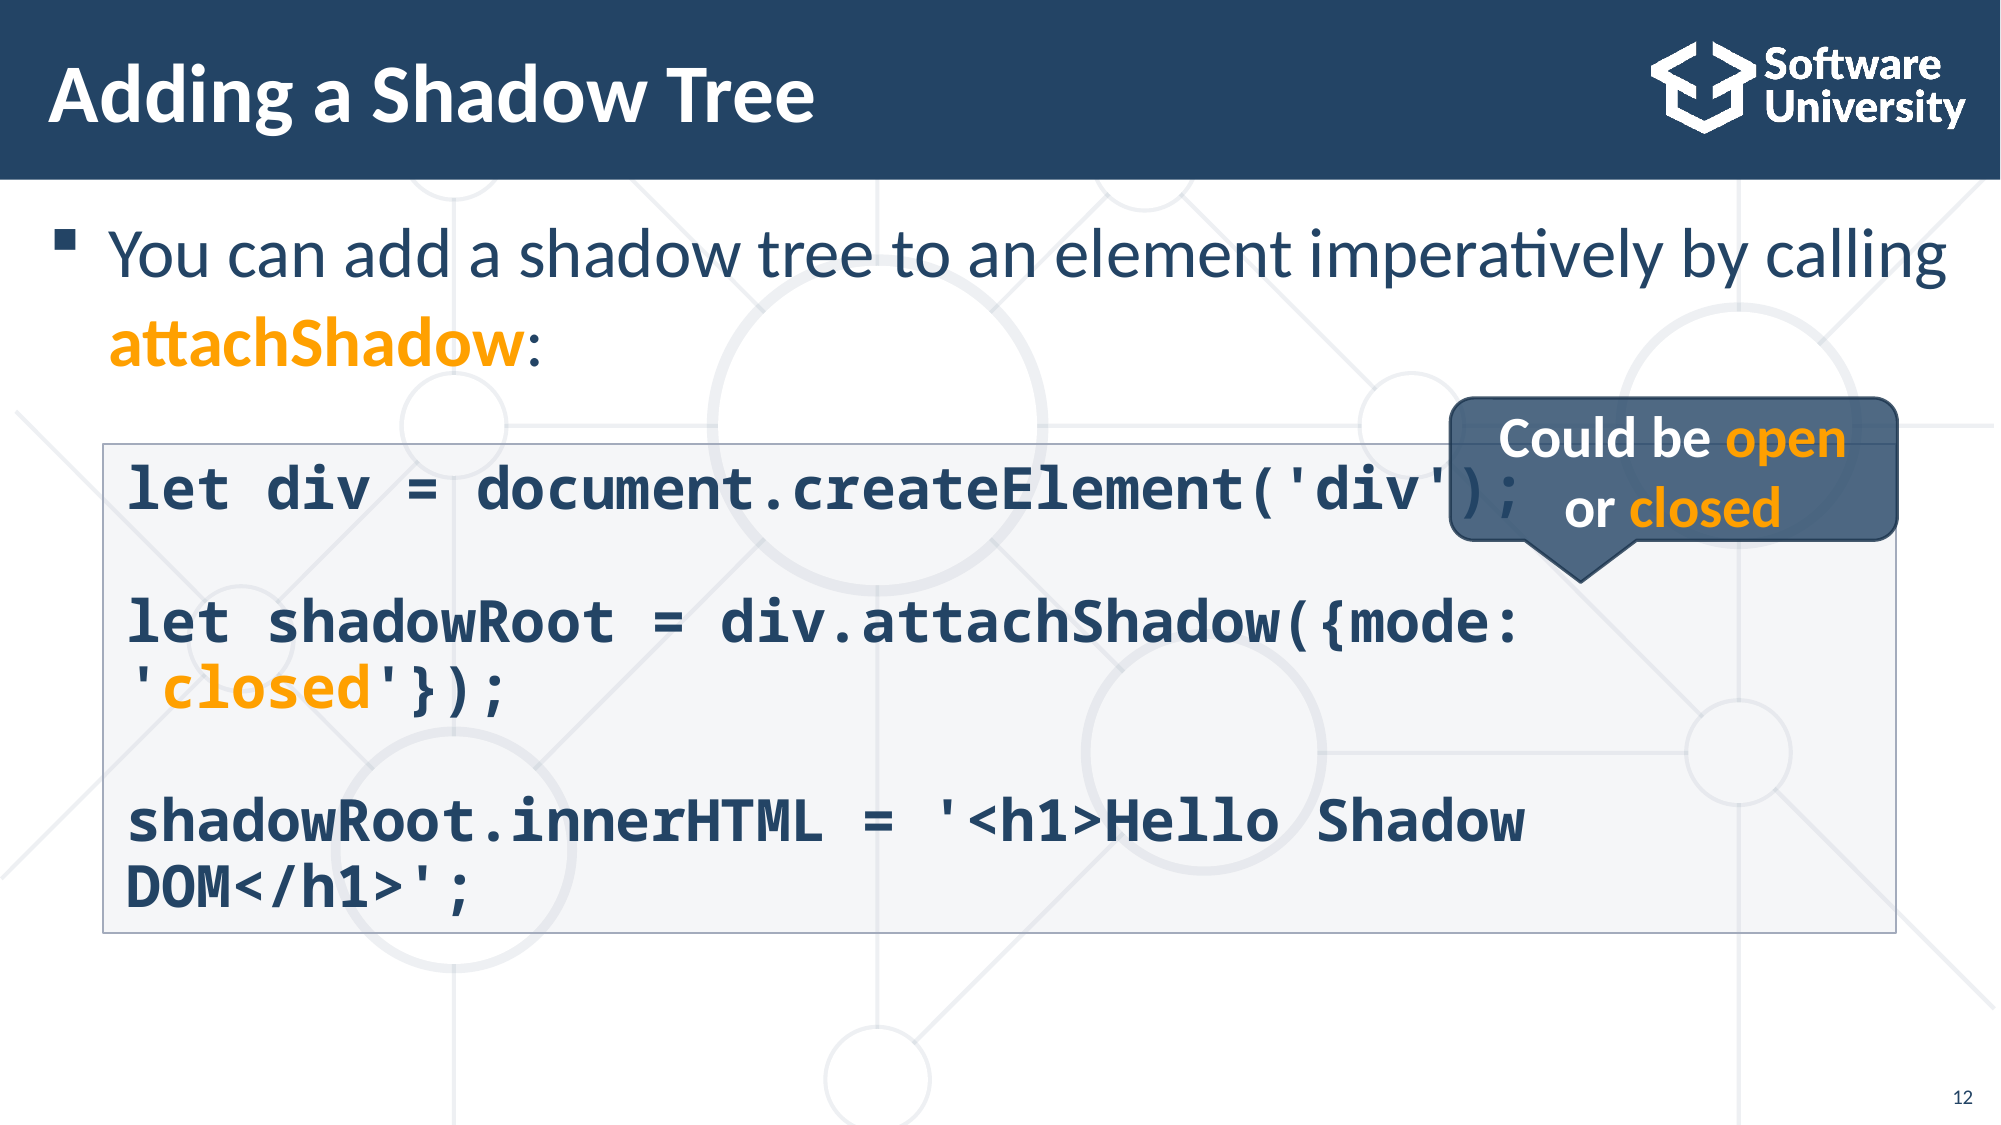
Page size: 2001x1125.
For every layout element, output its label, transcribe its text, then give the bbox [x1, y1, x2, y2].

text_box let div = document.createElement('div'); let shadowRoot = div.attachShadow({mode: 'closed'}); shadowRoot.innerHTML = '<h1>Hello Shadow DOM</h1>'; [102, 444, 1897, 934]
list You can add a shadow tree to an element imperatively by calling attachShadow: [31, 196, 1970, 1104]
slide_number 12 [1927, 1067, 1989, 1117]
picture [1651, 41, 1966, 134]
text_box Could be open or closed [1448, 395, 1900, 585]
title Adding a Shadow Tree [31, 16, 1625, 162]
